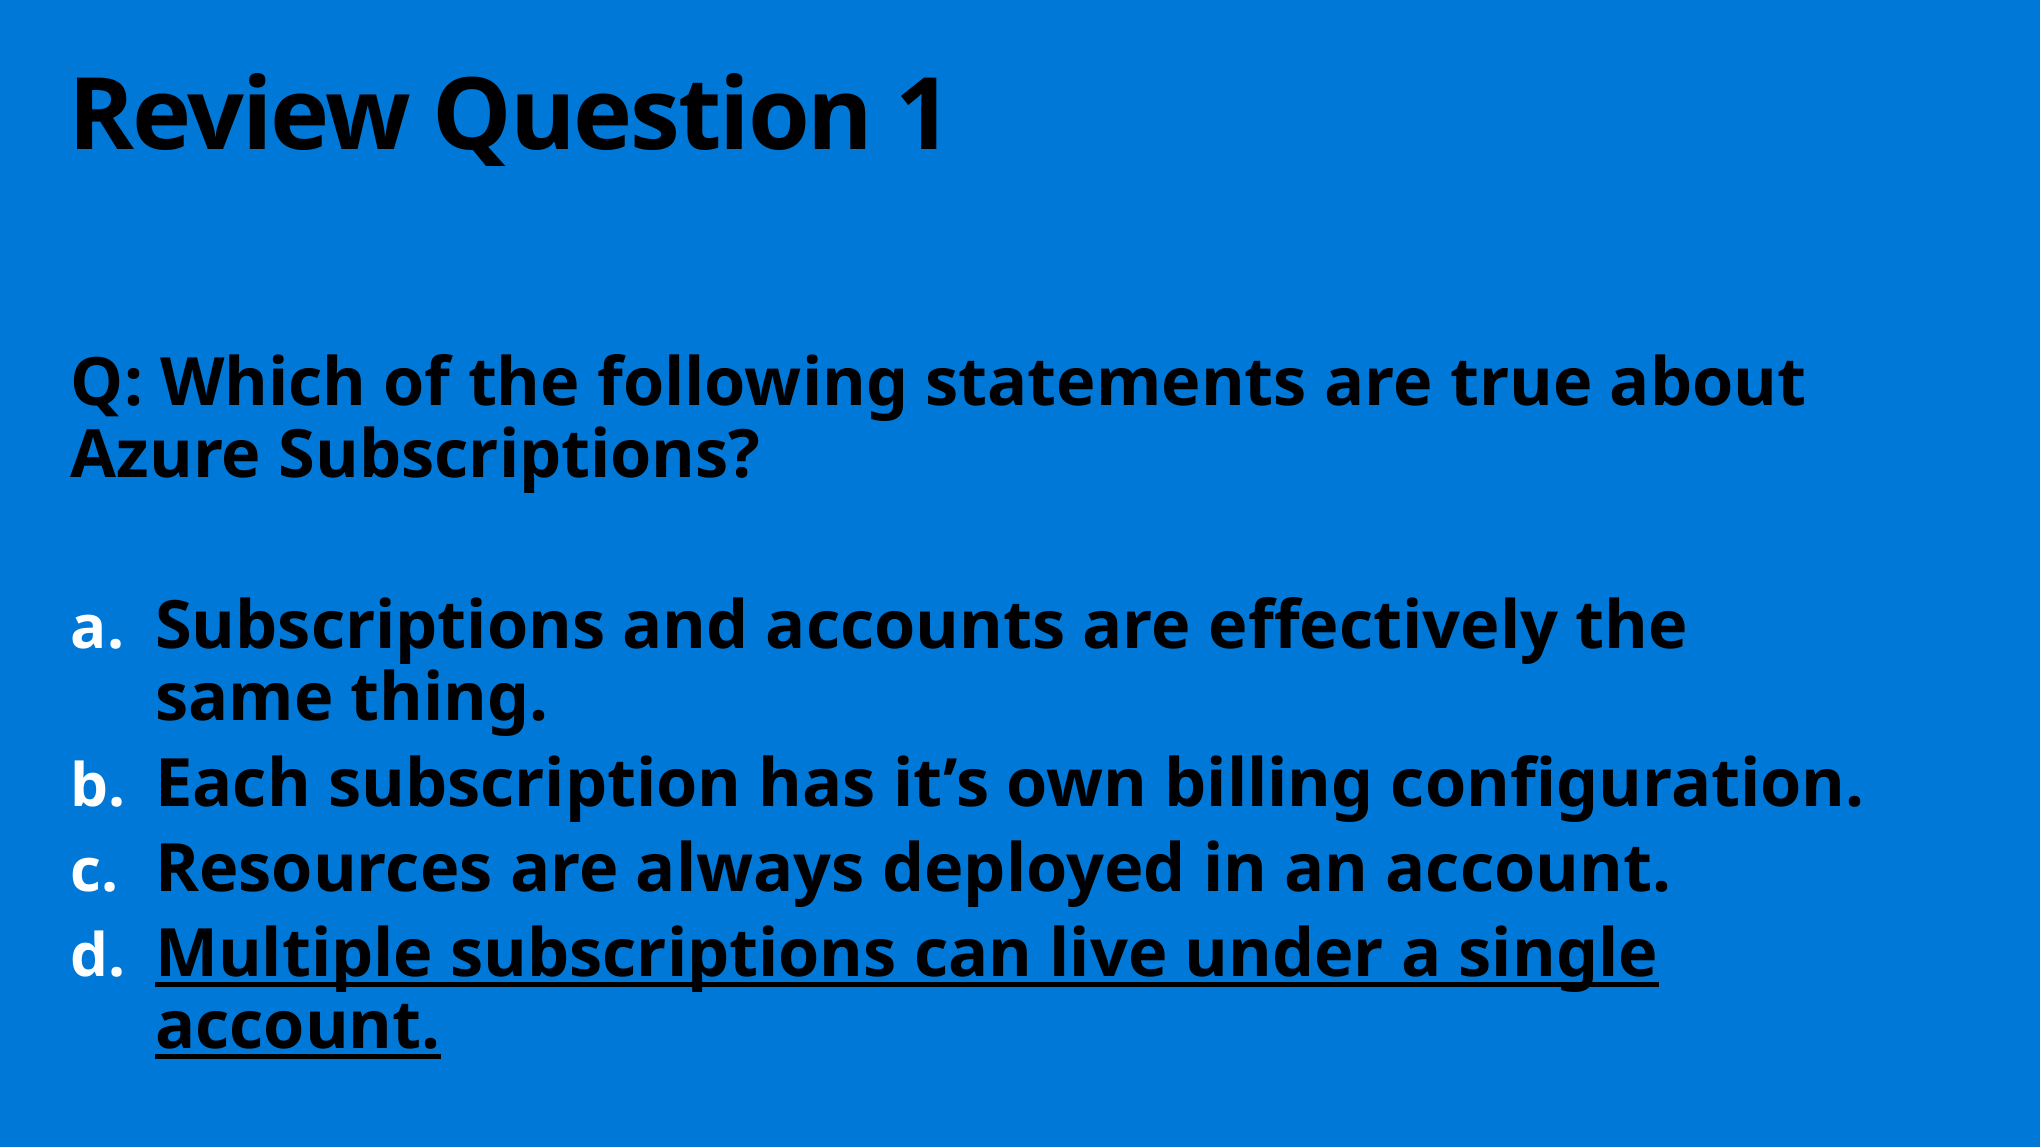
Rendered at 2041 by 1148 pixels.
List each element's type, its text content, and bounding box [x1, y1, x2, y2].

list Q: Which of the following statements are true about Azure Subscriptions? Subscriptions and accounts are effectively the same thing. Each subscription has it’s own billing configuration. Resources are always deployed in an account. Multiple subscriptions can live under a single account. [46, 333, 1890, 1087]
title Review Question 1 [44, 48, 1996, 199]
